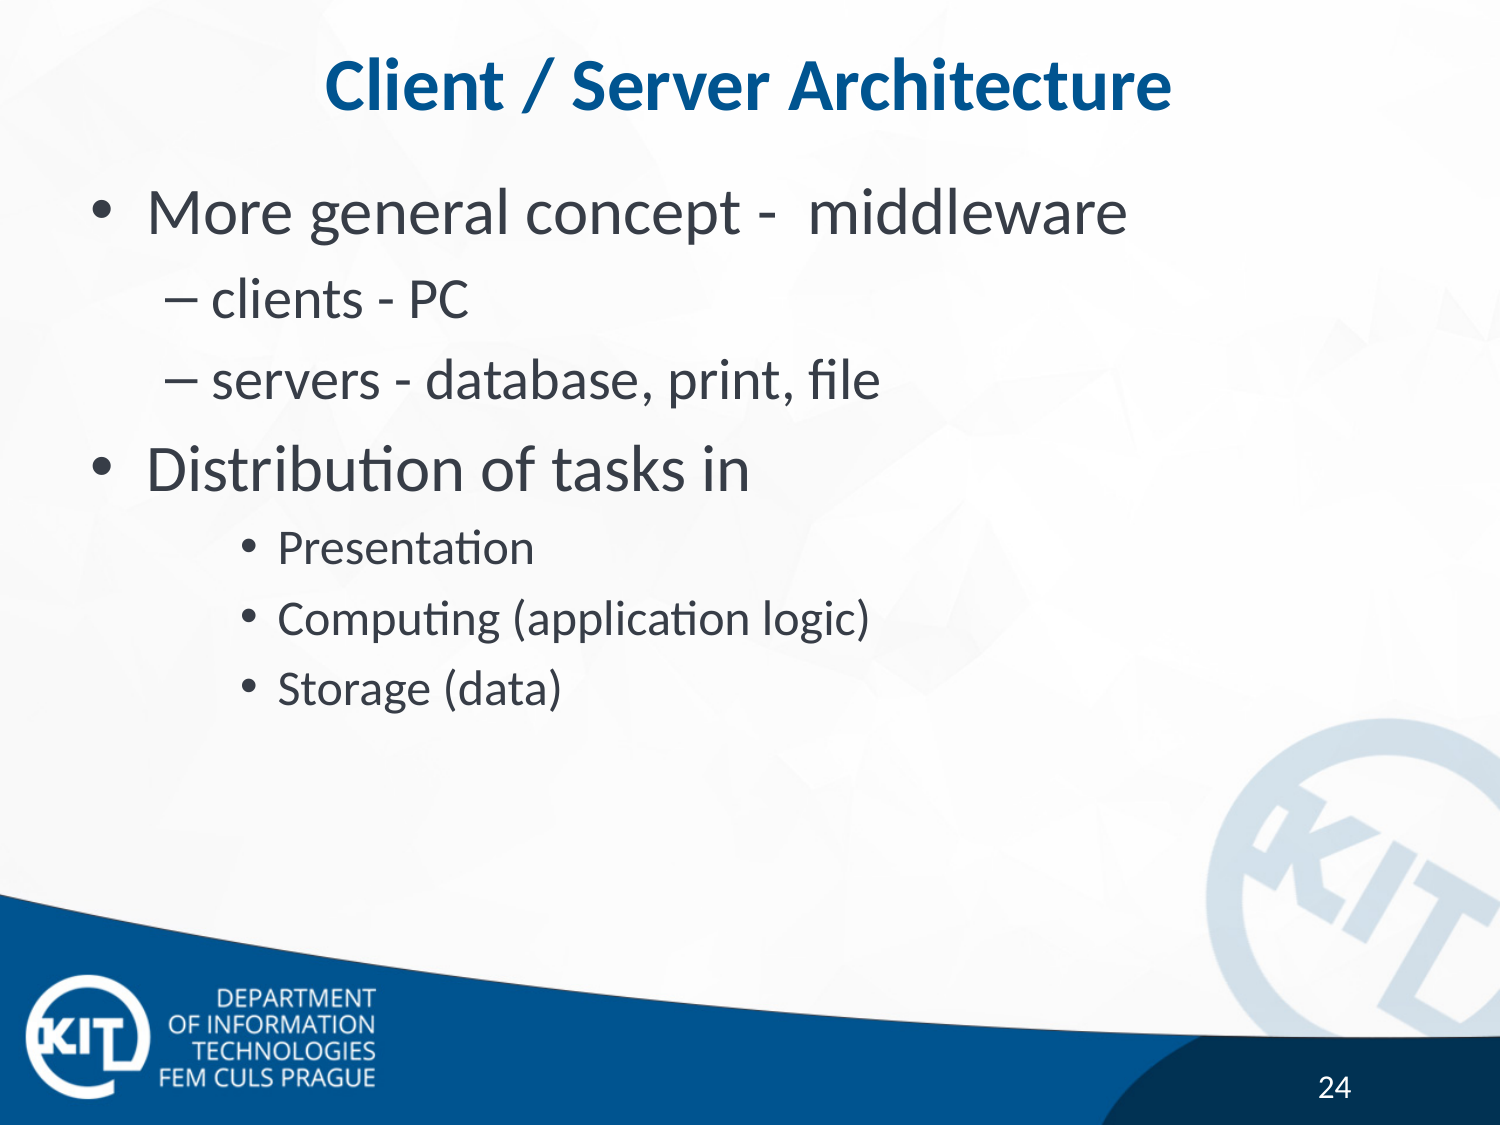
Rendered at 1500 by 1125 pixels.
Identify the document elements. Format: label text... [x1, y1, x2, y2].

title Client / Server Architecture [75, 7, 1425, 154]
list More general concept - middleware clients - PC servers - database, print, file Distribution of tasks in Presentation Computing (application logic) Storage (data) [75, 160, 1425, 941]
picture [0, 0, 1500, 1125]
